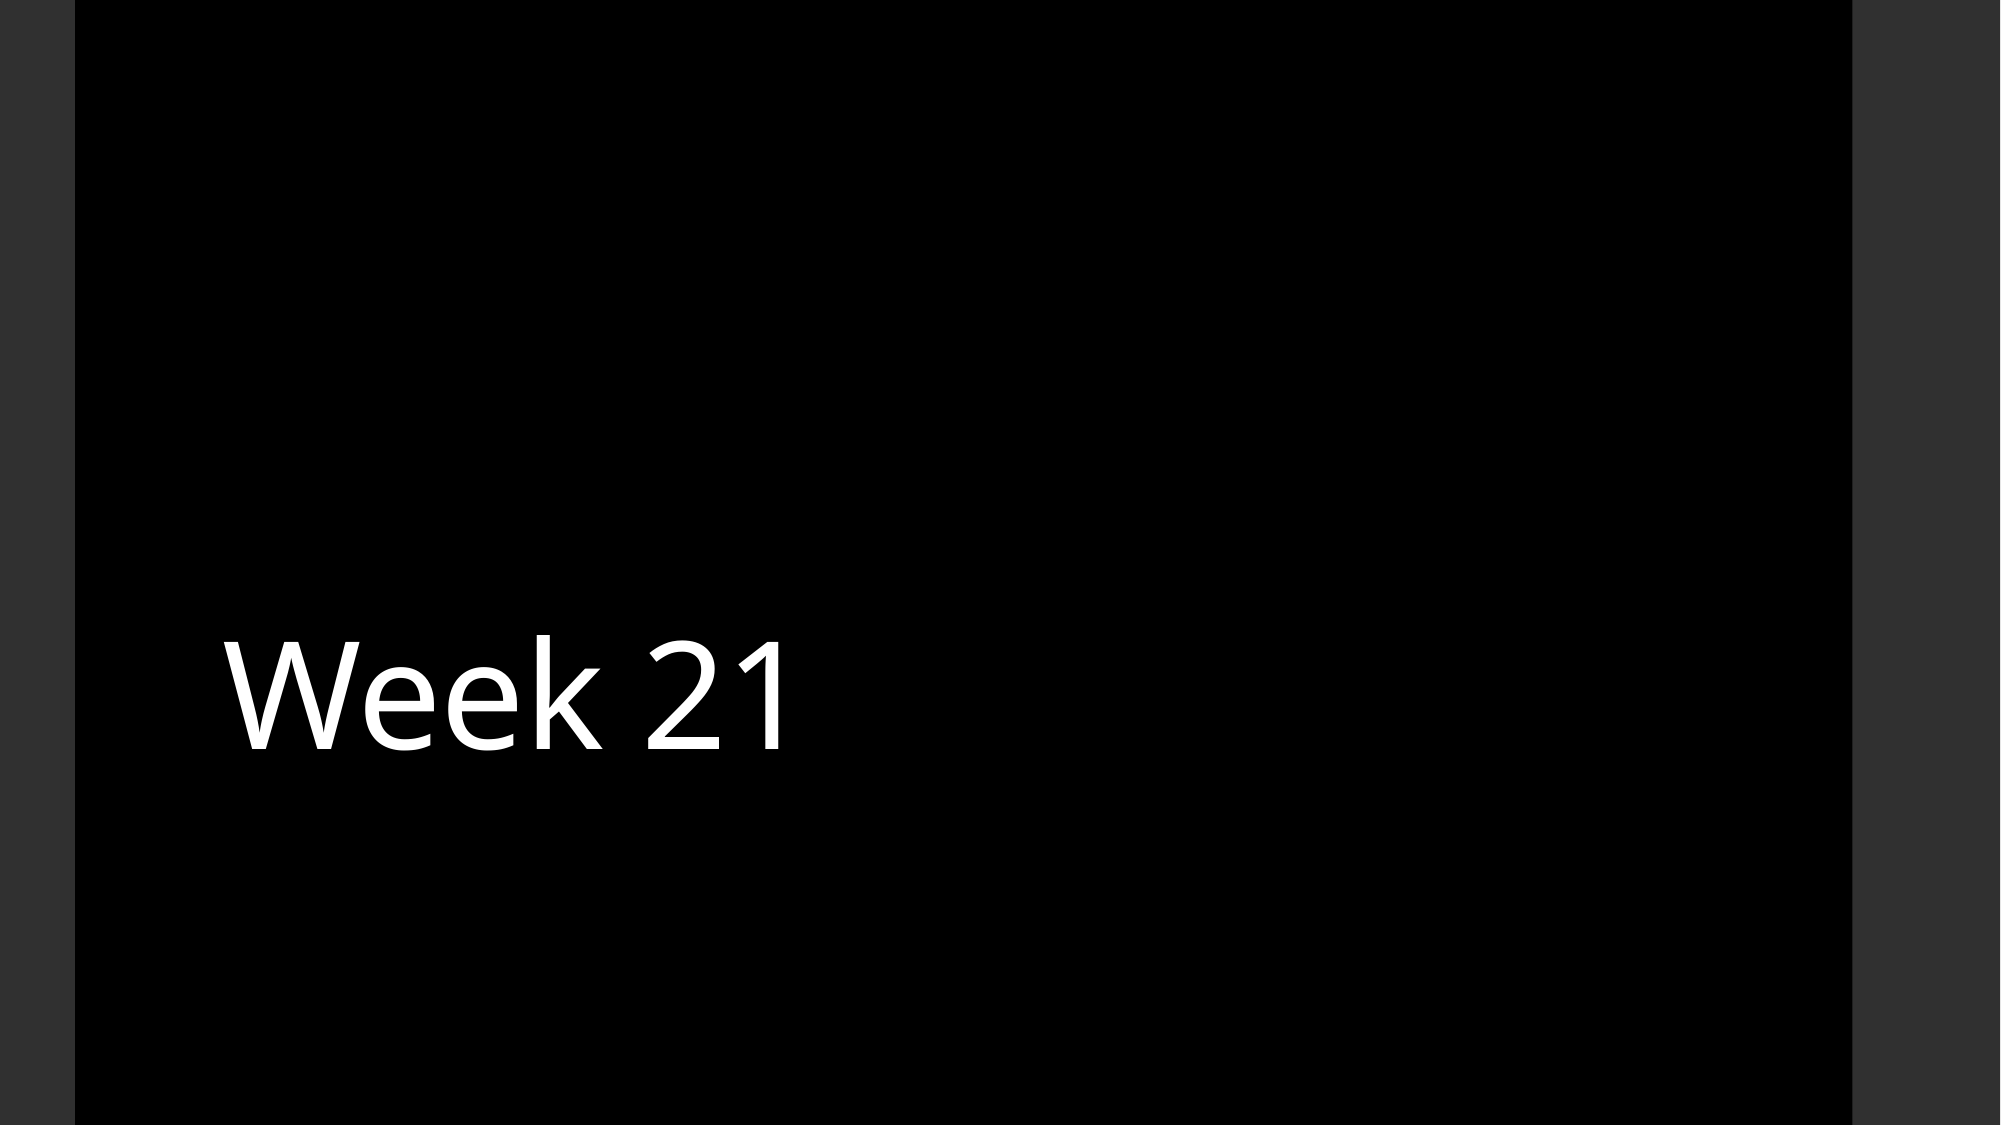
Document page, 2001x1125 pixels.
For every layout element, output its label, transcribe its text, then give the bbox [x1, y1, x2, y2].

title Week 21 [206, 124, 1752, 788]
